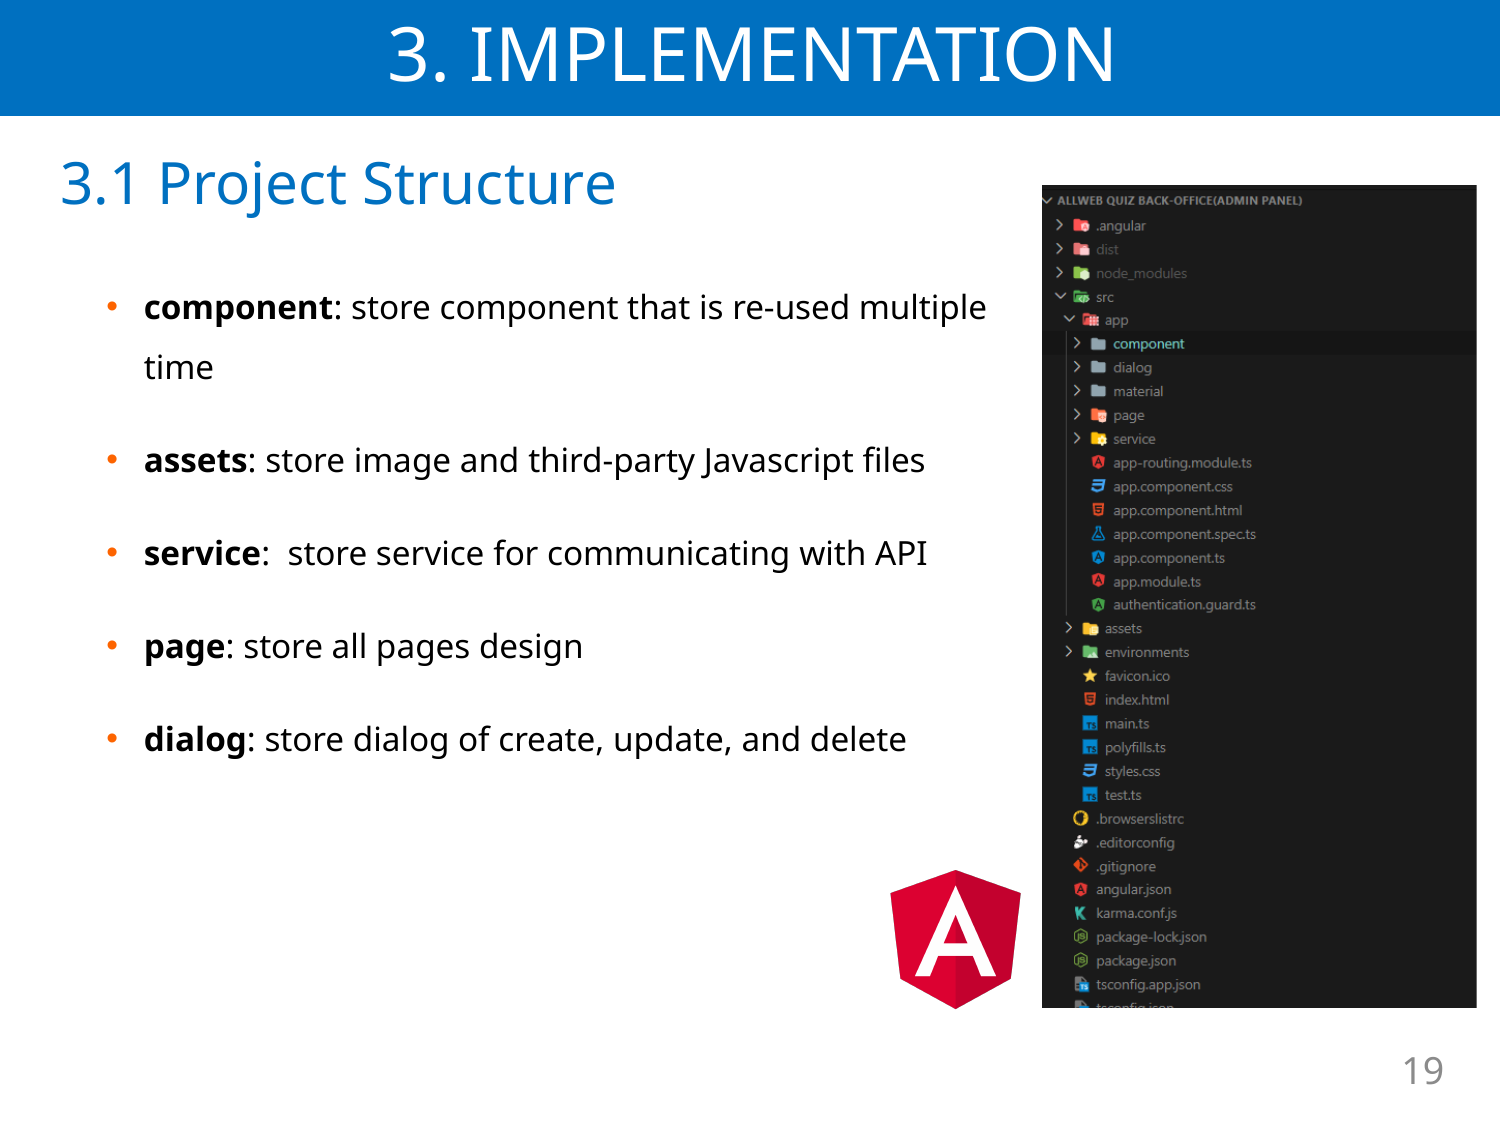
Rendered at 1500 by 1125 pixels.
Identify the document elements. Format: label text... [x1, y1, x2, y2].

picture [868, 185, 1477, 1023]
list 3.1 Project Structure [45, 147, 973, 225]
text_box component: store component that is re-used multiple time assets: store image and third-party Javascript files service: store service for communicating with API page: store all pages design dialog: store dialog of create, update, and delete [91, 258, 1035, 885]
list 3. IMPLEMENTATION [45, 0, 1461, 115]
slide_number 19 [1059, 1042, 1460, 1103]
